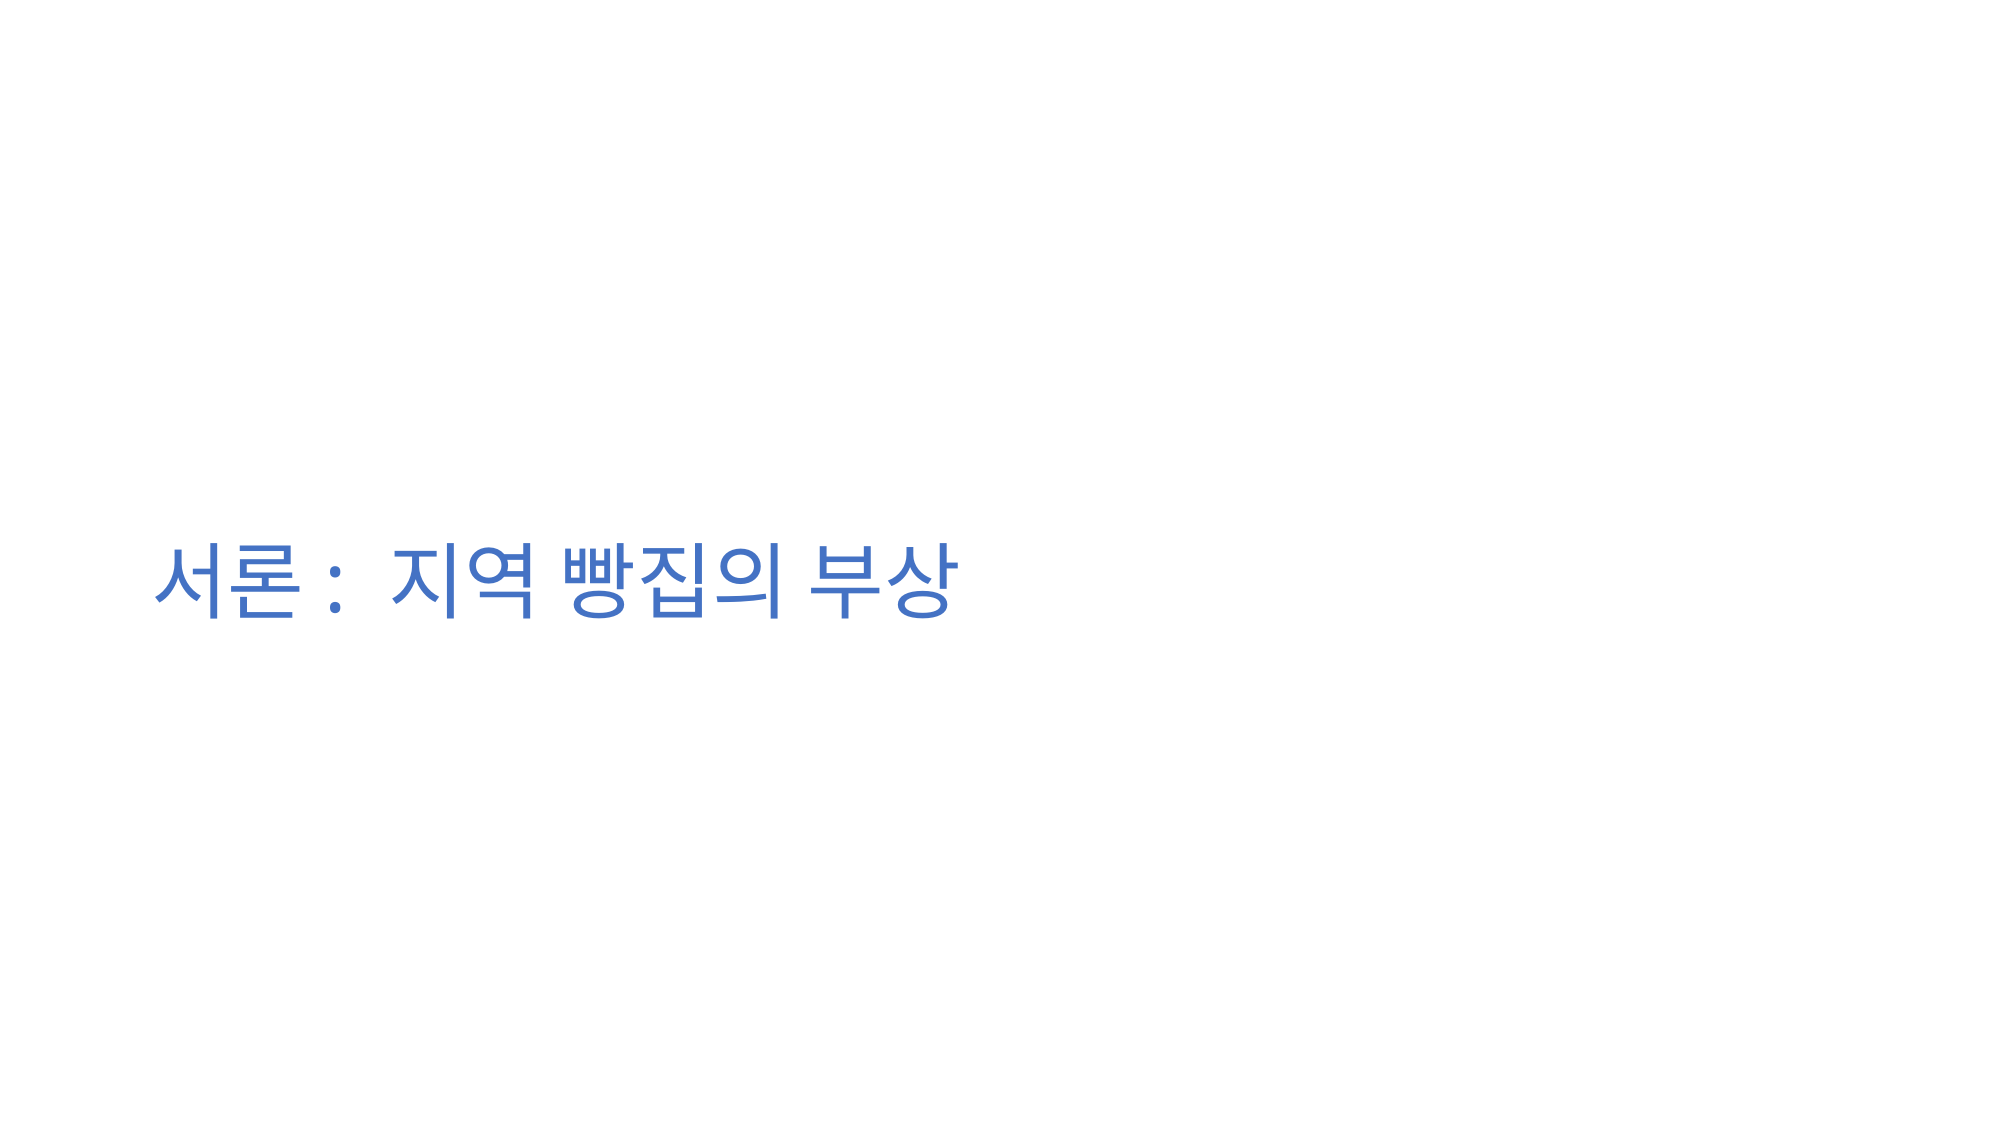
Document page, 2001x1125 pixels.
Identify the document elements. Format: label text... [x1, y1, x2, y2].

title 서론: 지역 빵집의 부상 [136, 280, 1862, 639]
